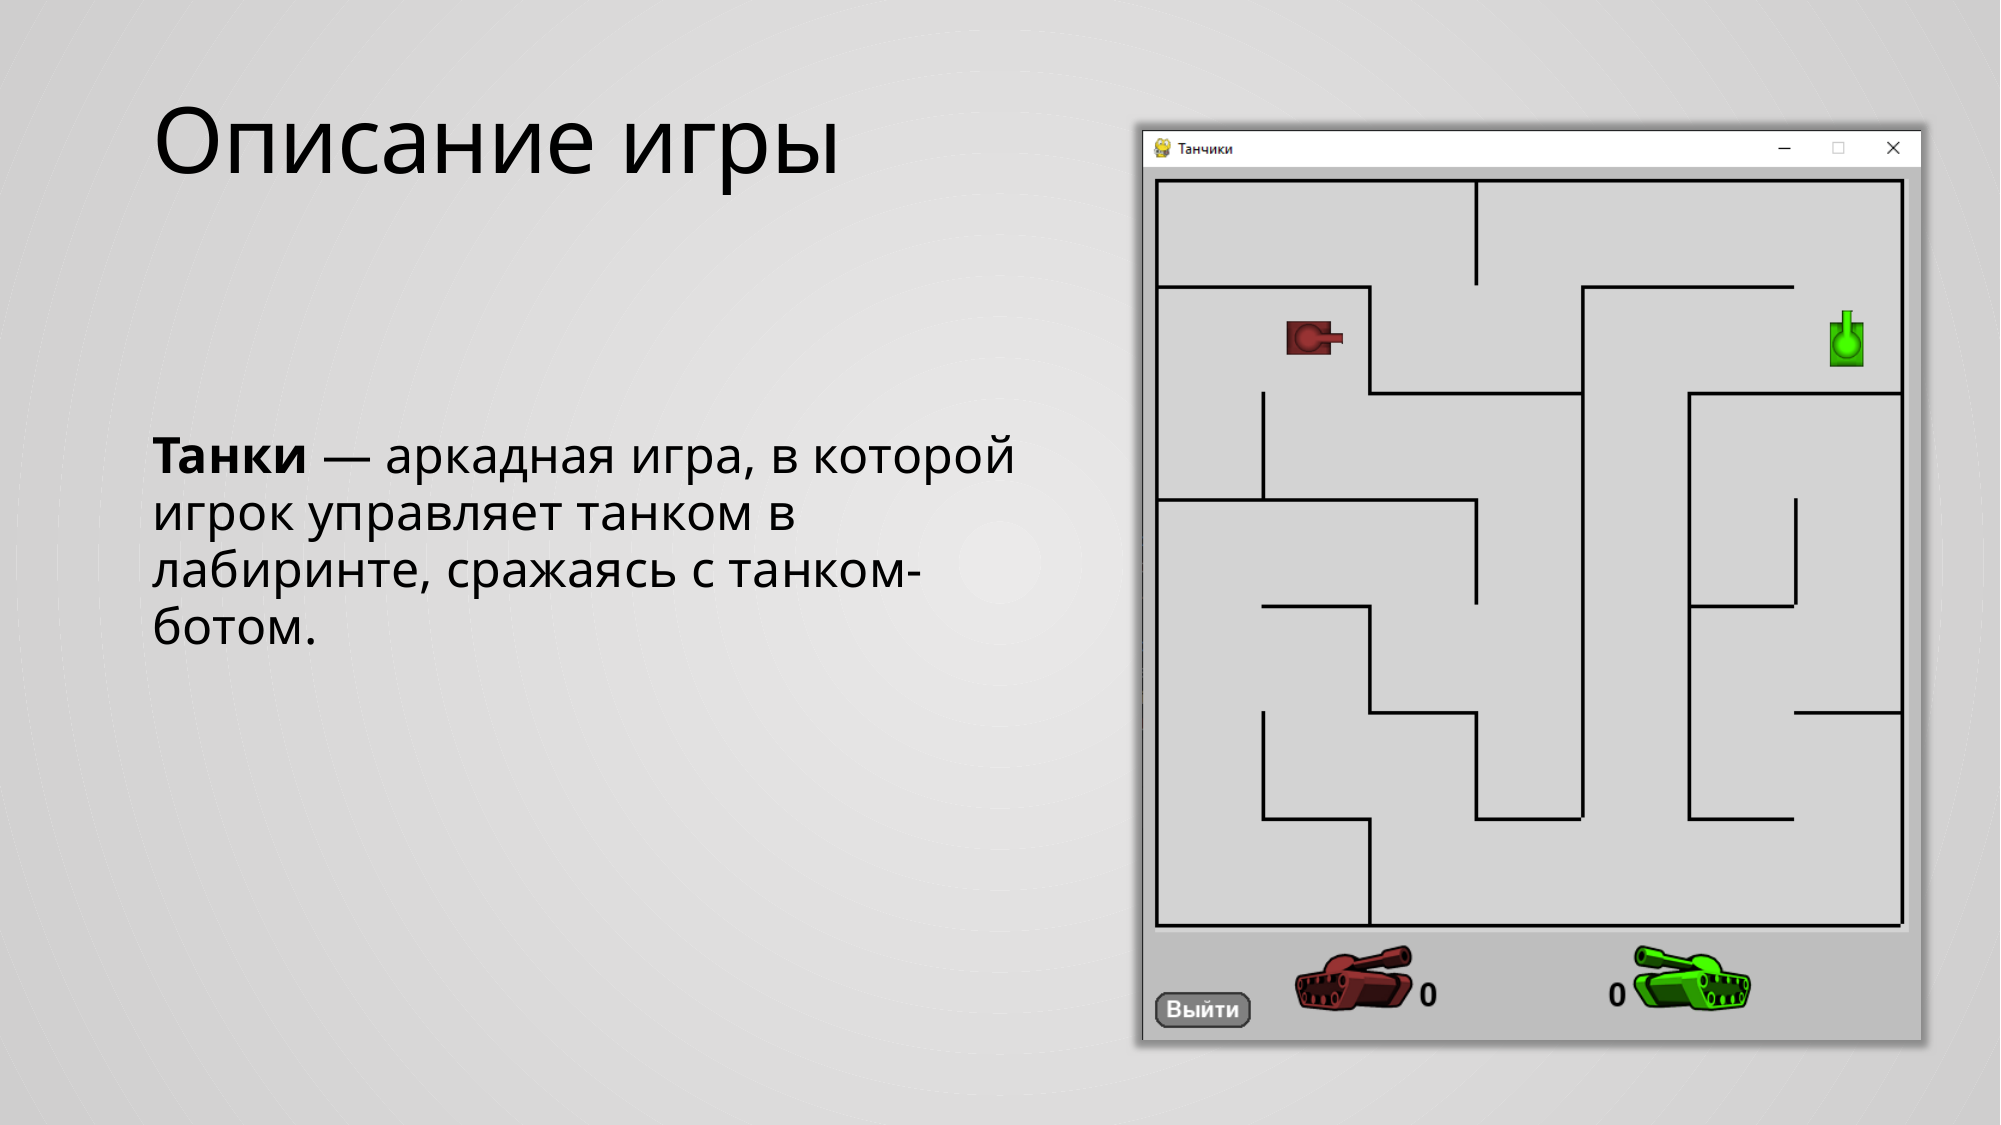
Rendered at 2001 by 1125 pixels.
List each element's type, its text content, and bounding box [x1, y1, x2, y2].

title Описание игры [137, 59, 1952, 201]
list Танки — аркадная игра, в которой игрок управляет танком в лабиринте, сражаясь с танком-ботом. [137, 420, 1049, 705]
picture [1142, 129, 1921, 1041]
